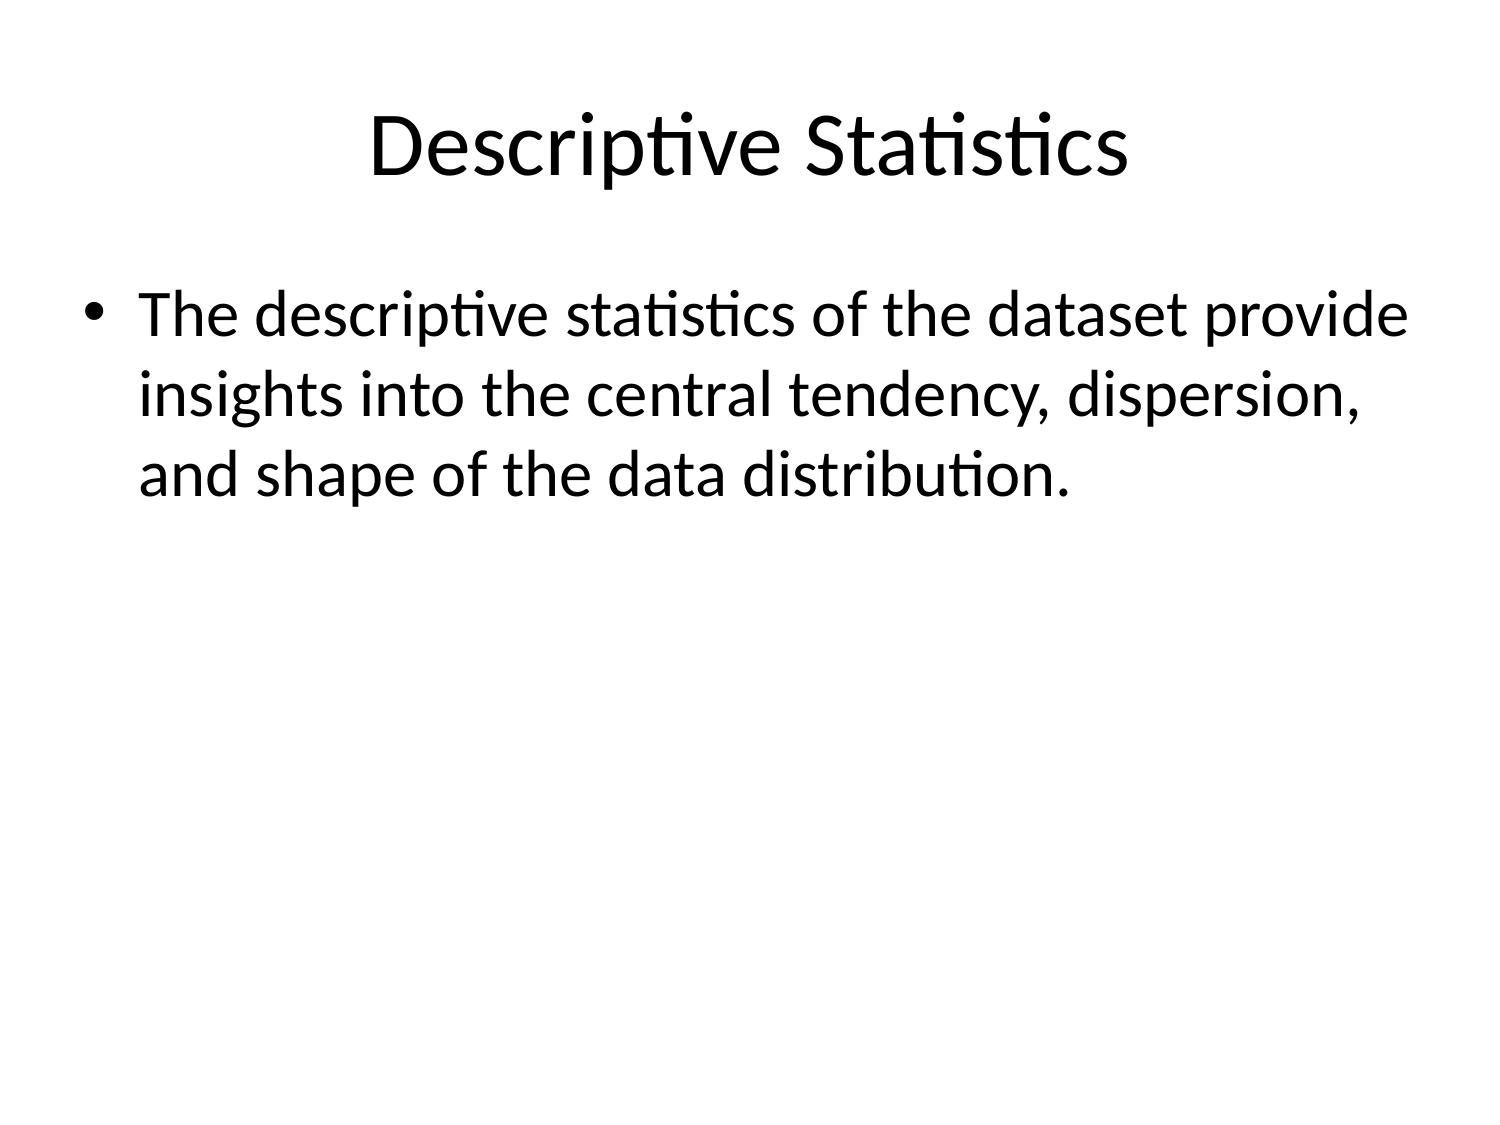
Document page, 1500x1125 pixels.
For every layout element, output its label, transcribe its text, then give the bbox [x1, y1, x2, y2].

title Descriptive Statistics [74, 44, 1426, 234]
list The descriptive statistics of the dataset provide insights into the central tendency, dispersion, and shape of the data distribution. [74, 261, 1426, 1006]
